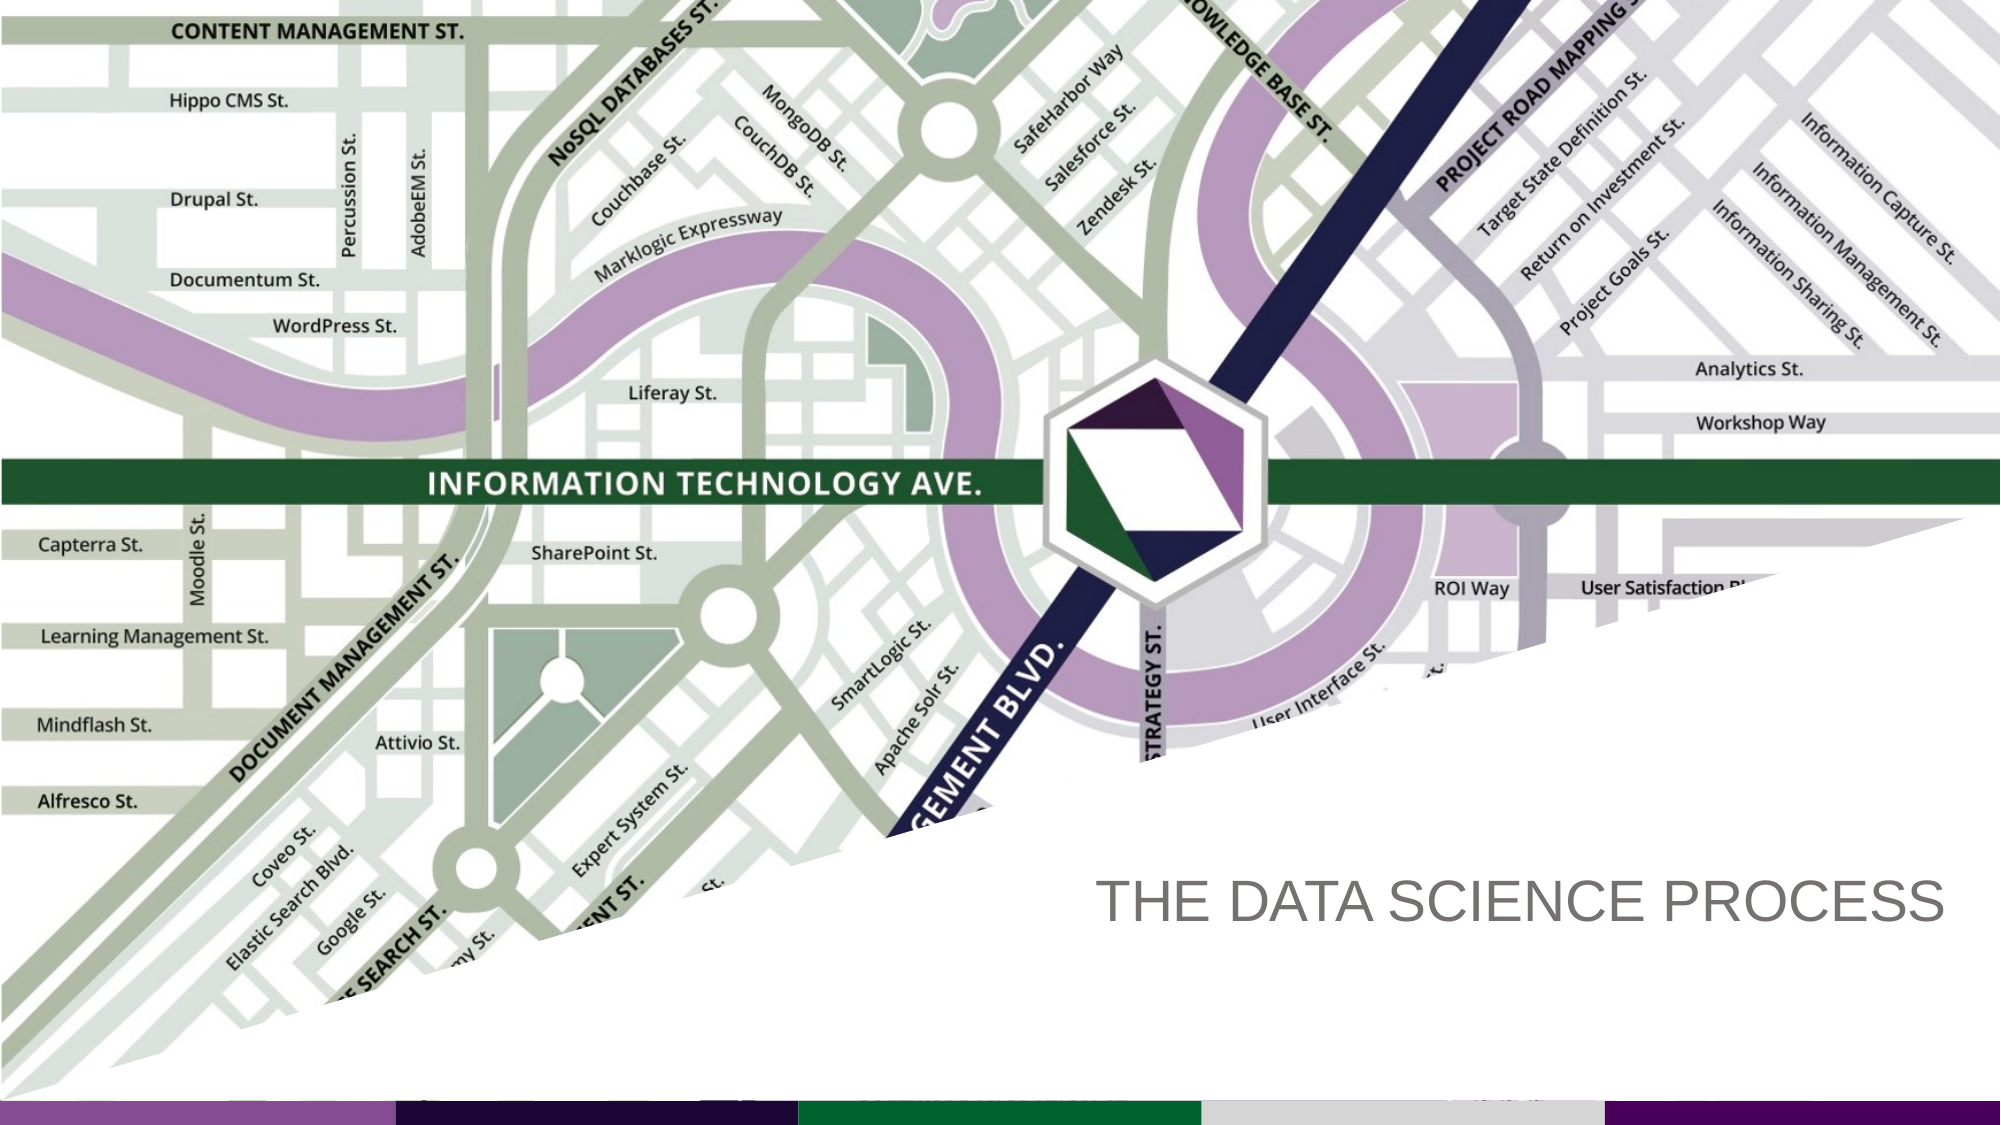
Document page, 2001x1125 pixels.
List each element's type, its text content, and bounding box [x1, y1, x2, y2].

title The Data Science Process [966, 855, 1962, 951]
picture [1, 0, 2000, 1100]
